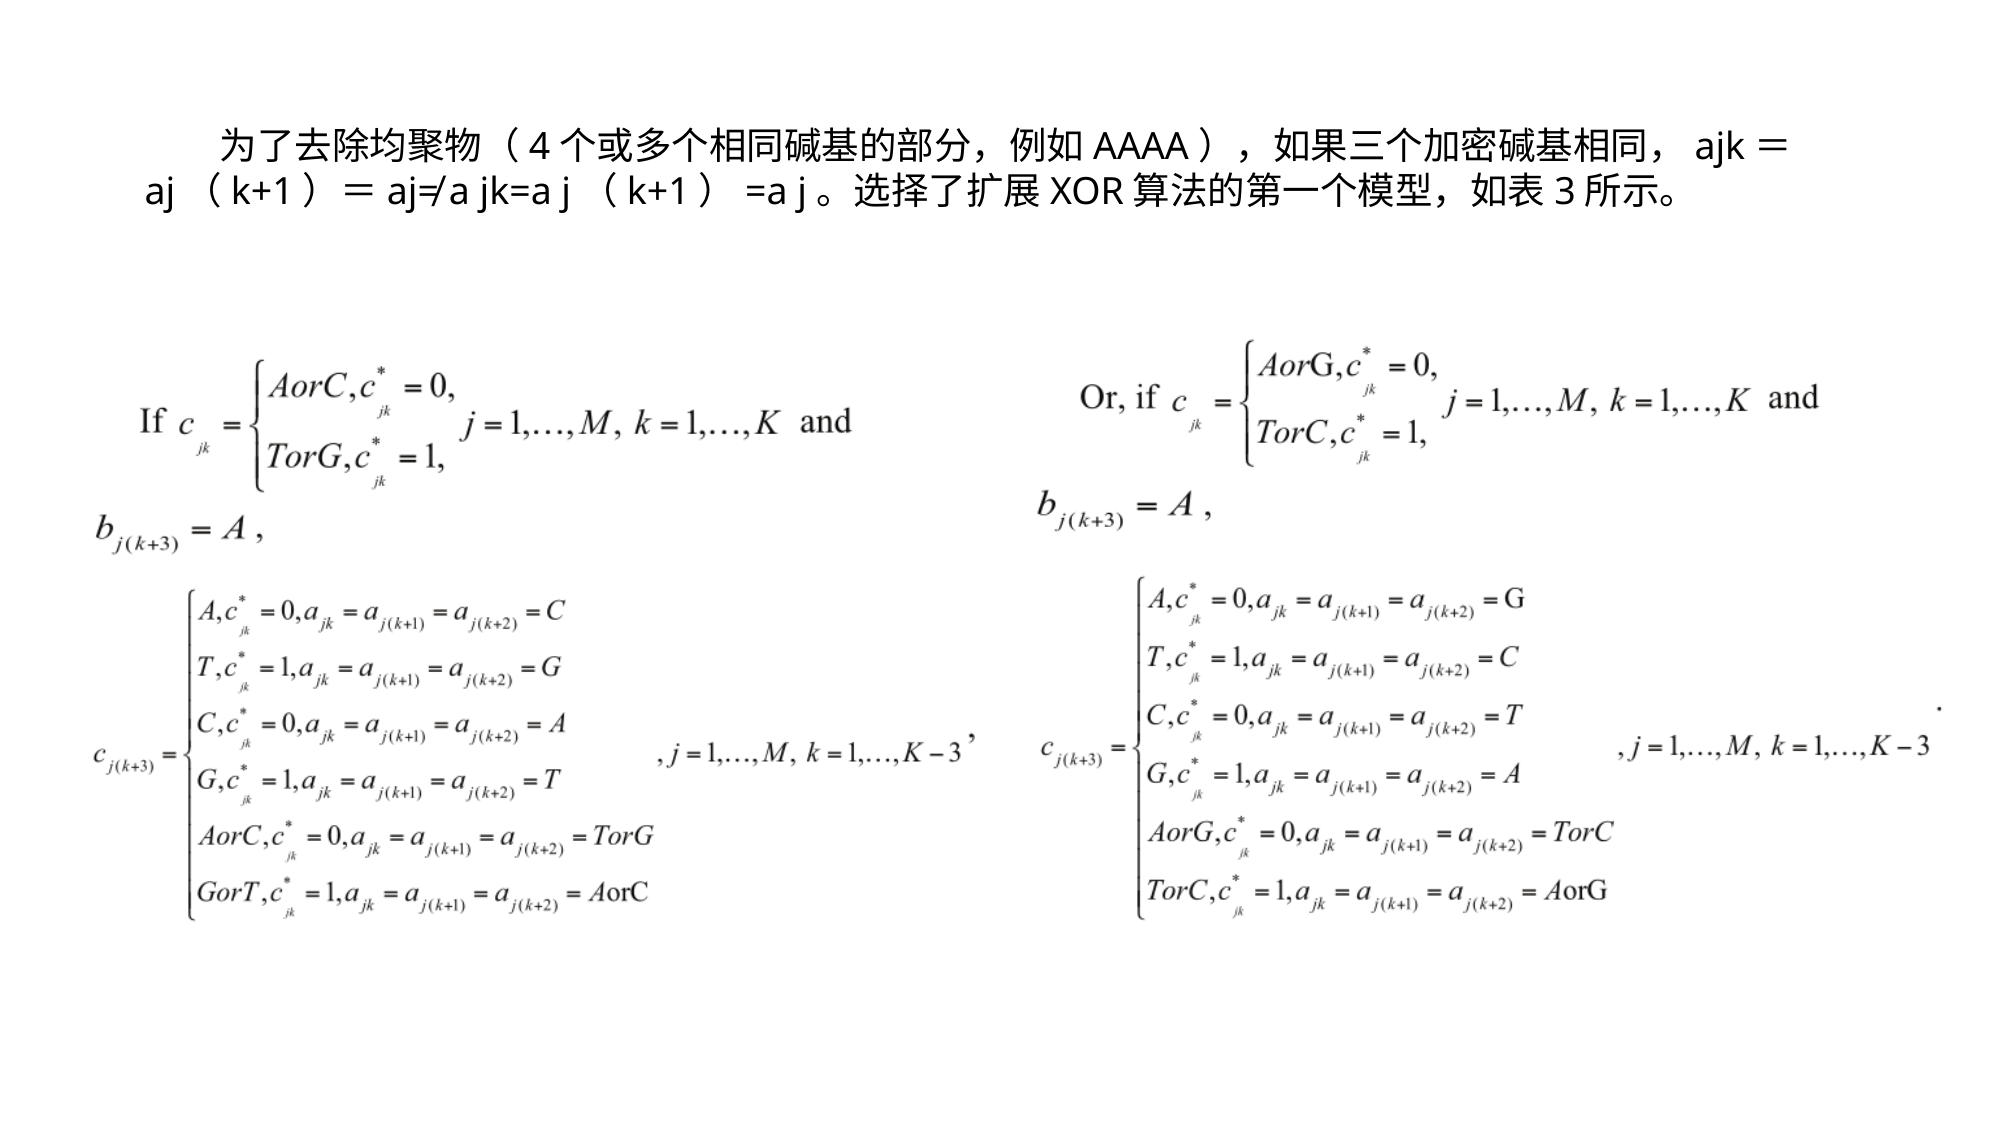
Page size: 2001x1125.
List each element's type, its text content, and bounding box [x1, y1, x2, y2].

picture [56, 356, 997, 933]
text_box 为了去除均聚物（4个或多个相同碱基的部分，例如AAAA），如果三个加密碱基相同，ajk＝aj（k+1）＝aj≠ a jk=a j（k+1）=a j。选择了扩展XOR算法的第一个模型，如表3所示。 [129, 114, 1870, 220]
picture [1025, 327, 1949, 933]
